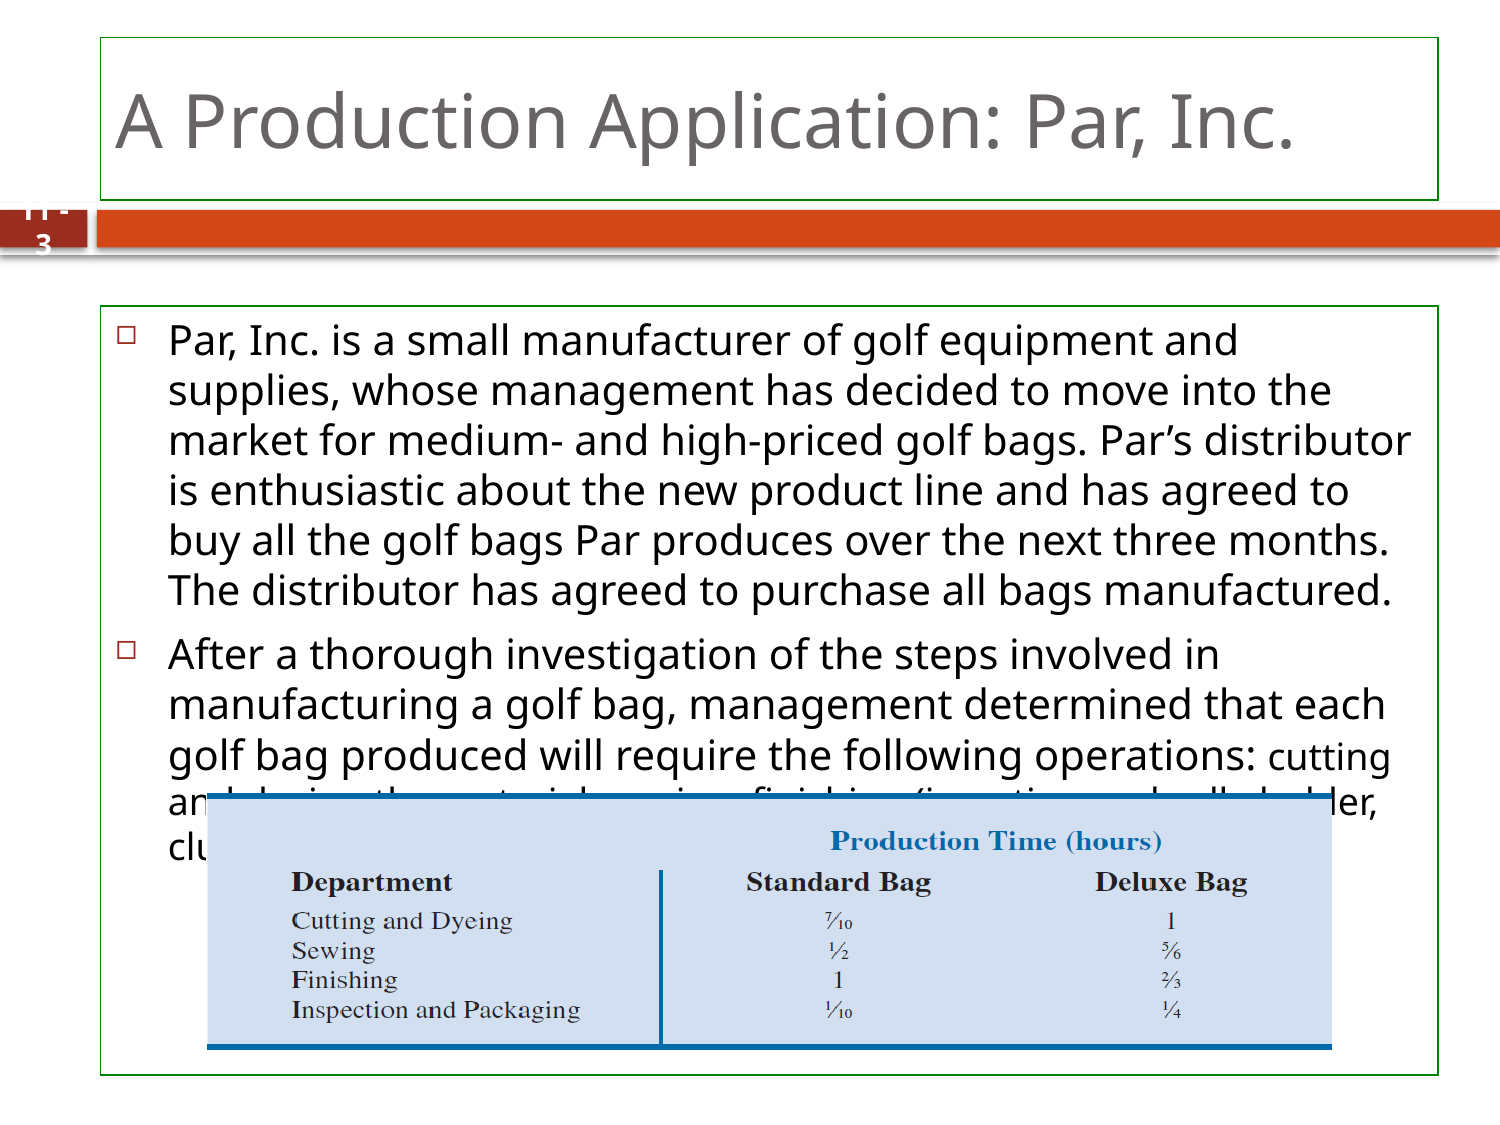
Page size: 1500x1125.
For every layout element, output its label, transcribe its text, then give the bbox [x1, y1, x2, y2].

list Par, Inc. is a small manufacturer of golf equipment and supplies, whose management has decided to move into the market for medium- and high-priced golf bags. Par’s distributor is enthusiastic about the new product line and has agreed to buy all the golf bags Par produces over the next three months. The distributor has agreed to purchase all bags manufactured. After a thorough investigation of the steps involved in manufacturing a golf bag, management determined that each golf bag produced will require the following operations: cutting and dyeing the material, sewing, finishing (inserting umbrella holder, club separators, etc.), and inspection and packaging. [100, 305, 1439, 1076]
picture [206, 793, 1333, 1051]
slide_number 3 [0, 208, 88, 249]
title A Production Application: Par, Inc. [100, 37, 1439, 201]
